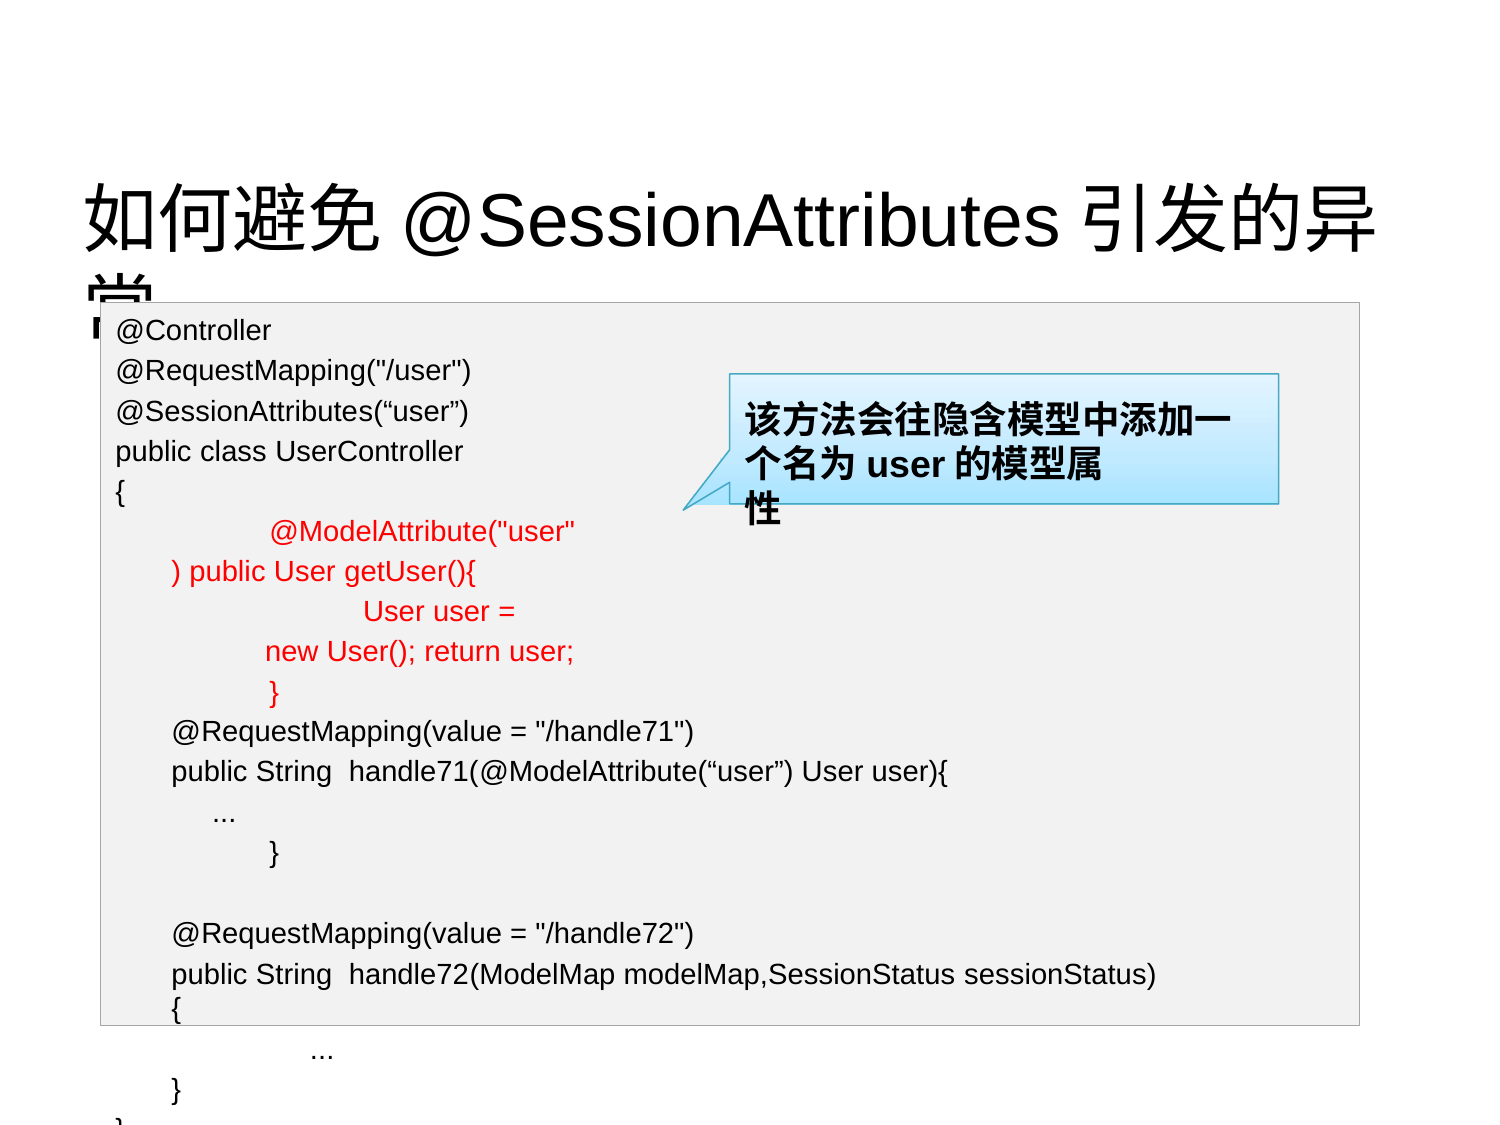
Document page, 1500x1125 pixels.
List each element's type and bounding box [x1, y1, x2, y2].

text_box [80, 171, 1420, 1125]
